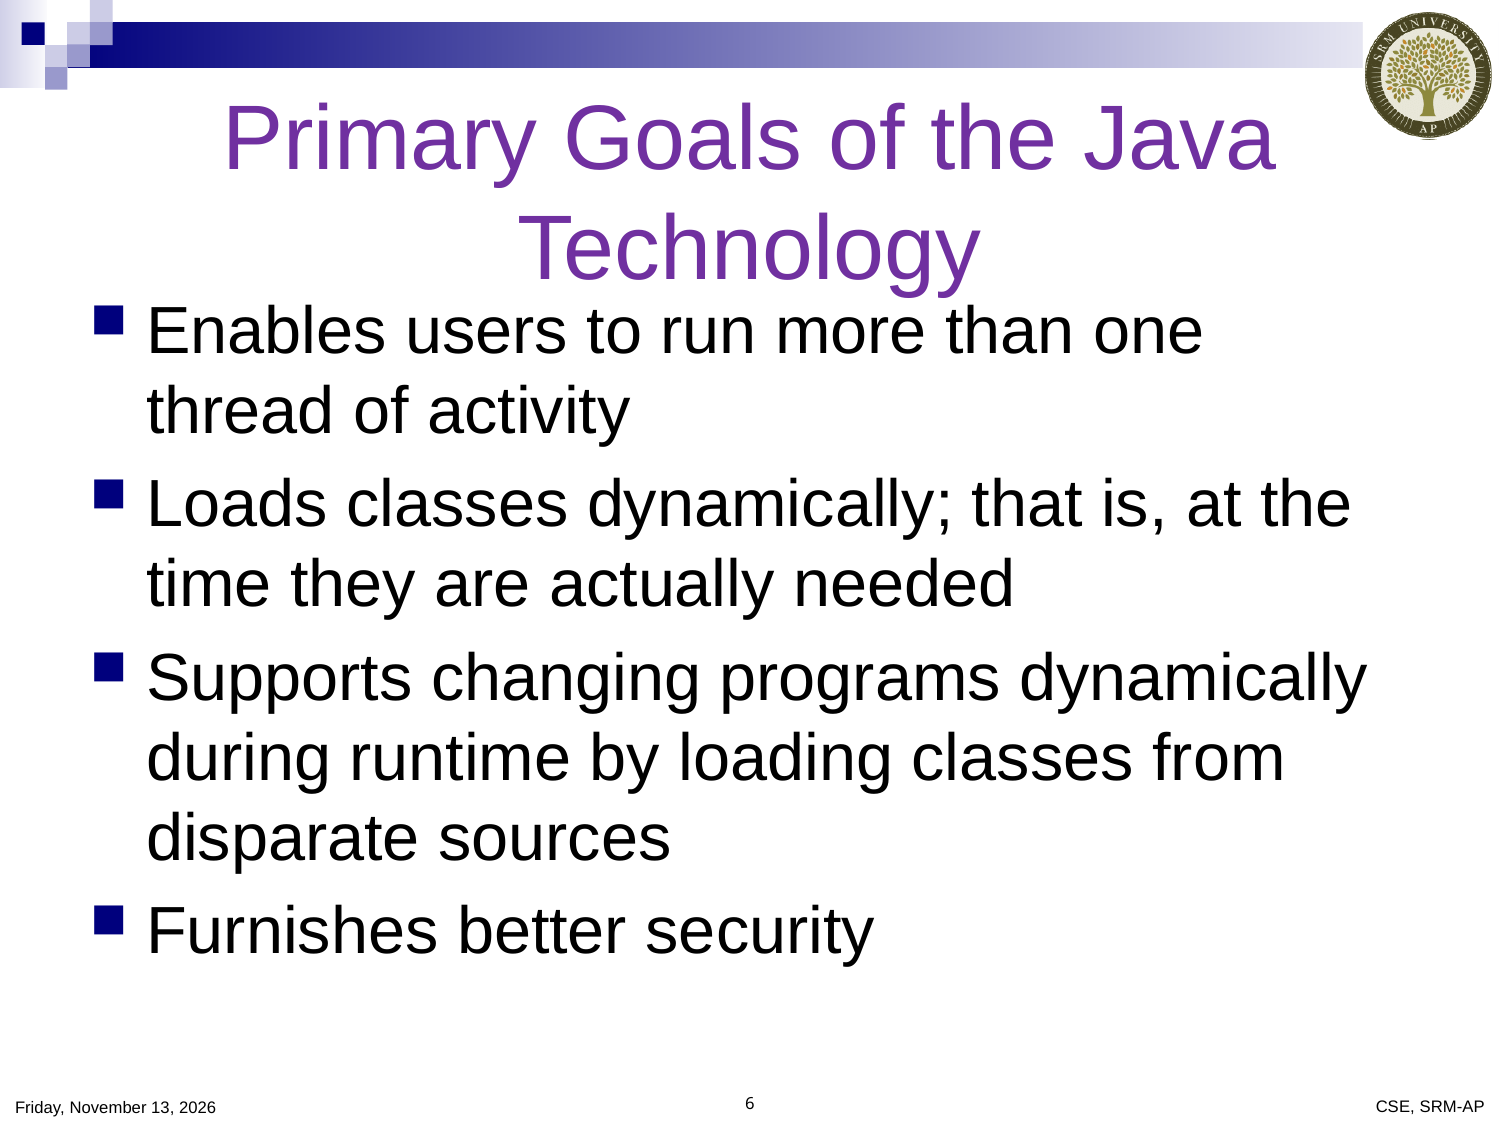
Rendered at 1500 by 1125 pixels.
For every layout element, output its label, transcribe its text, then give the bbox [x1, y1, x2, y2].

list Enables users to run more than one thread of activity Loads classes dynamically; that is, at the time they are actually needed Supports changing programs dynamically during runtime by loading classes from disparate sources Furnishes better security [75, 279, 1425, 1099]
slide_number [0, 1046, 351, 1125]
slide_number 6 [574, 1047, 926, 1124]
footer CSE, SRM-AP [1024, 1047, 1500, 1124]
title Primary Goals of the Java Technology [0, 75, 1500, 300]
picture [1362, 0, 1499, 75]
